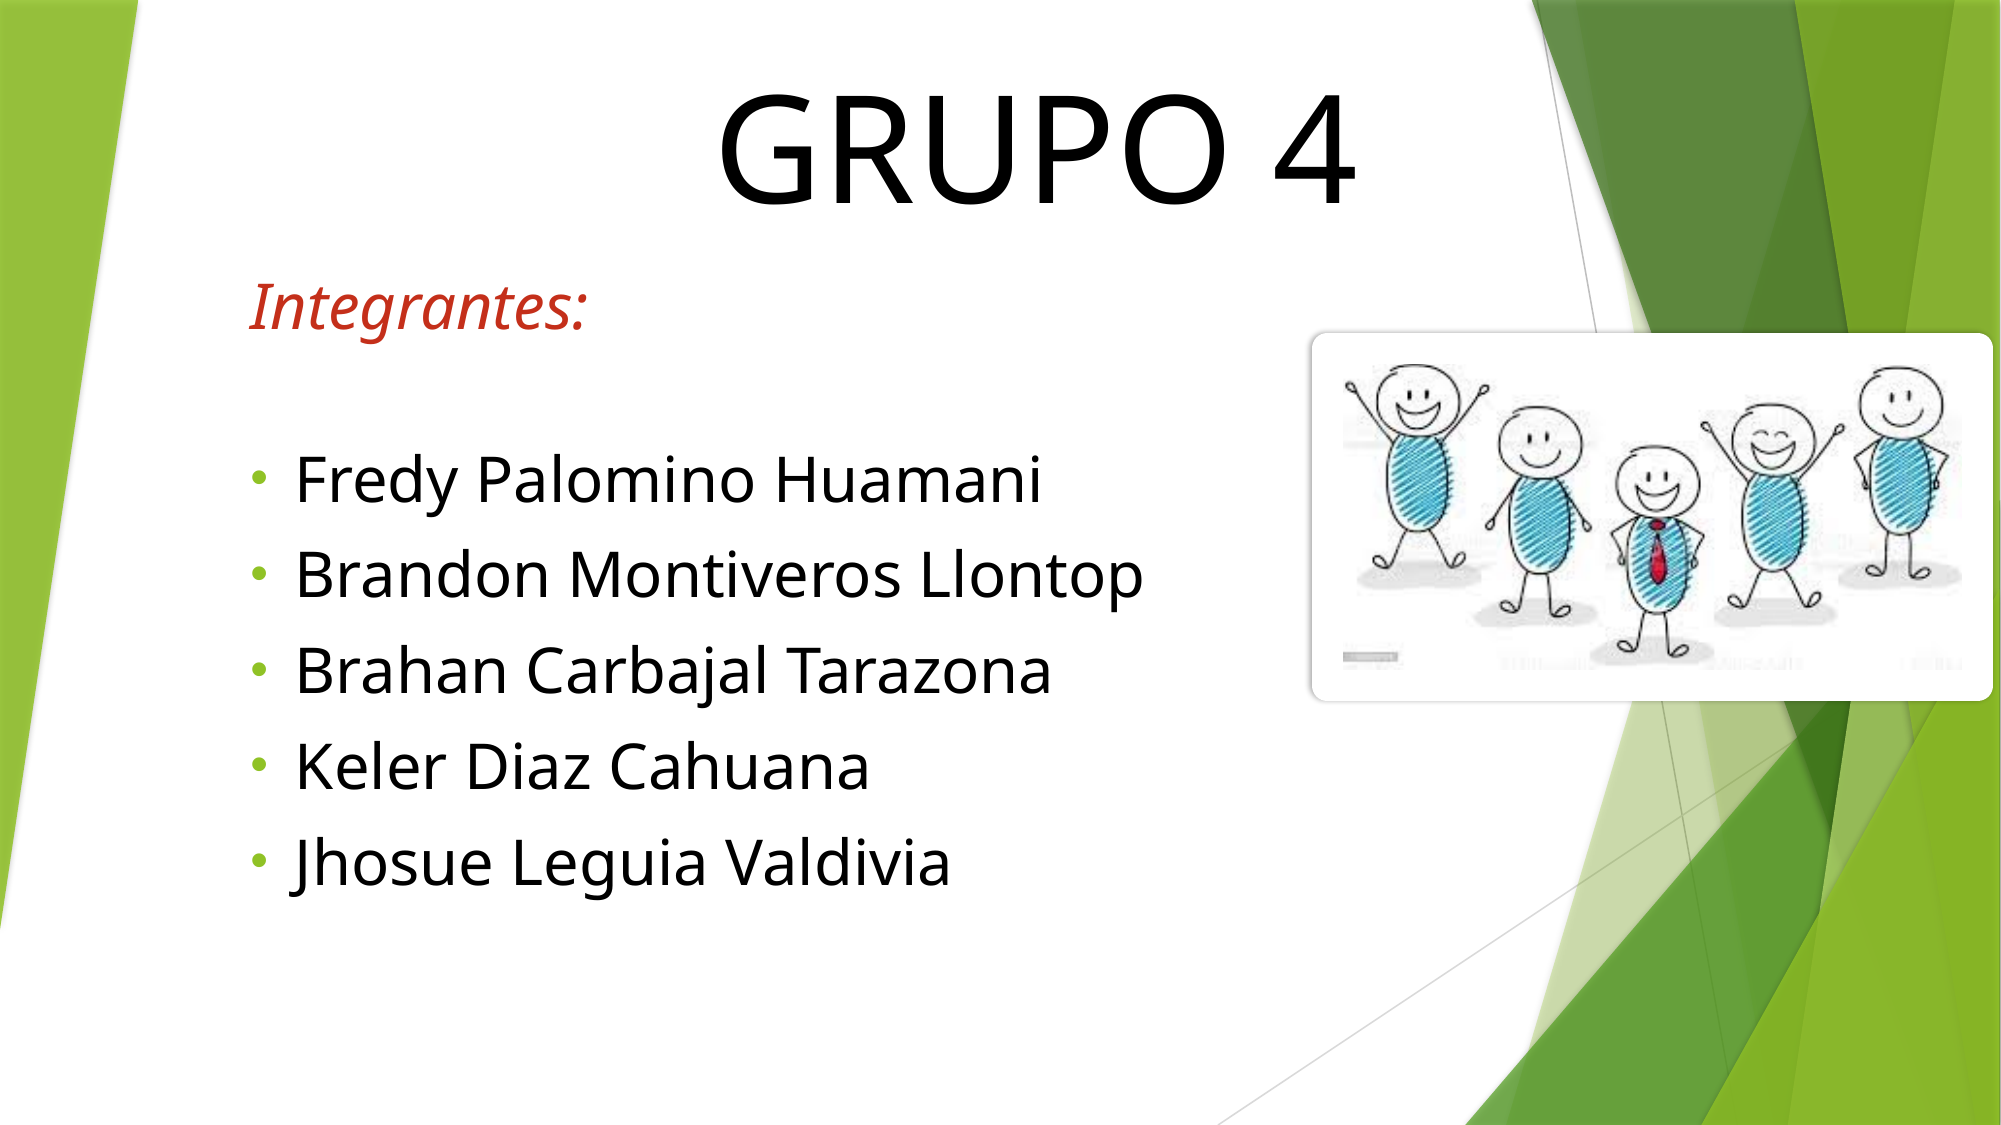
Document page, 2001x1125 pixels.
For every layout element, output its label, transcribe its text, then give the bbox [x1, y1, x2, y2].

subtitle Integrantes: Fredy Palomino Huamani Brandon Montiveros Llontop Brahan Carbajal Tarazona Keler Diaz Cahuana Jhosue Leguia Valdivia [235, 258, 1706, 912]
title GRUPO 4 [285, 0, 1786, 241]
picture [1342, 363, 1963, 671]
